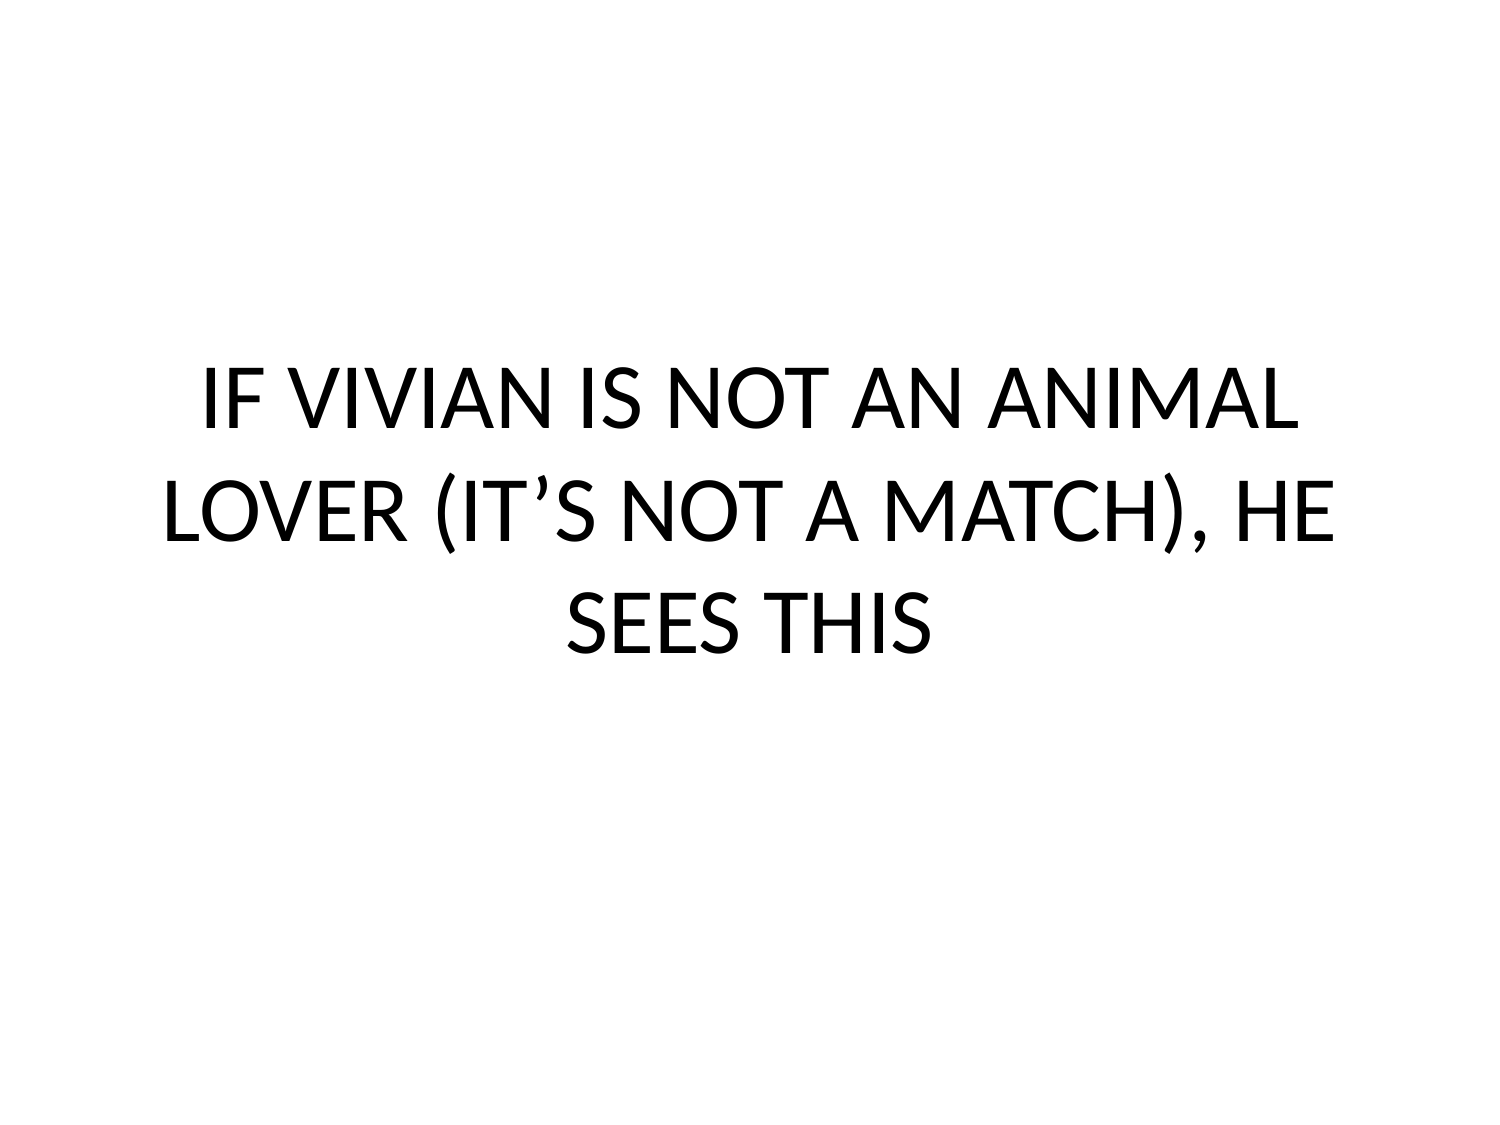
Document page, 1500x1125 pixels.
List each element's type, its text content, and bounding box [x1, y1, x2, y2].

text_box IF VIVIAN IS NOT AN ANIMAL LOVER (IT’S NOT A MATCH), HE SEES THIS [98, 327, 1402, 680]
